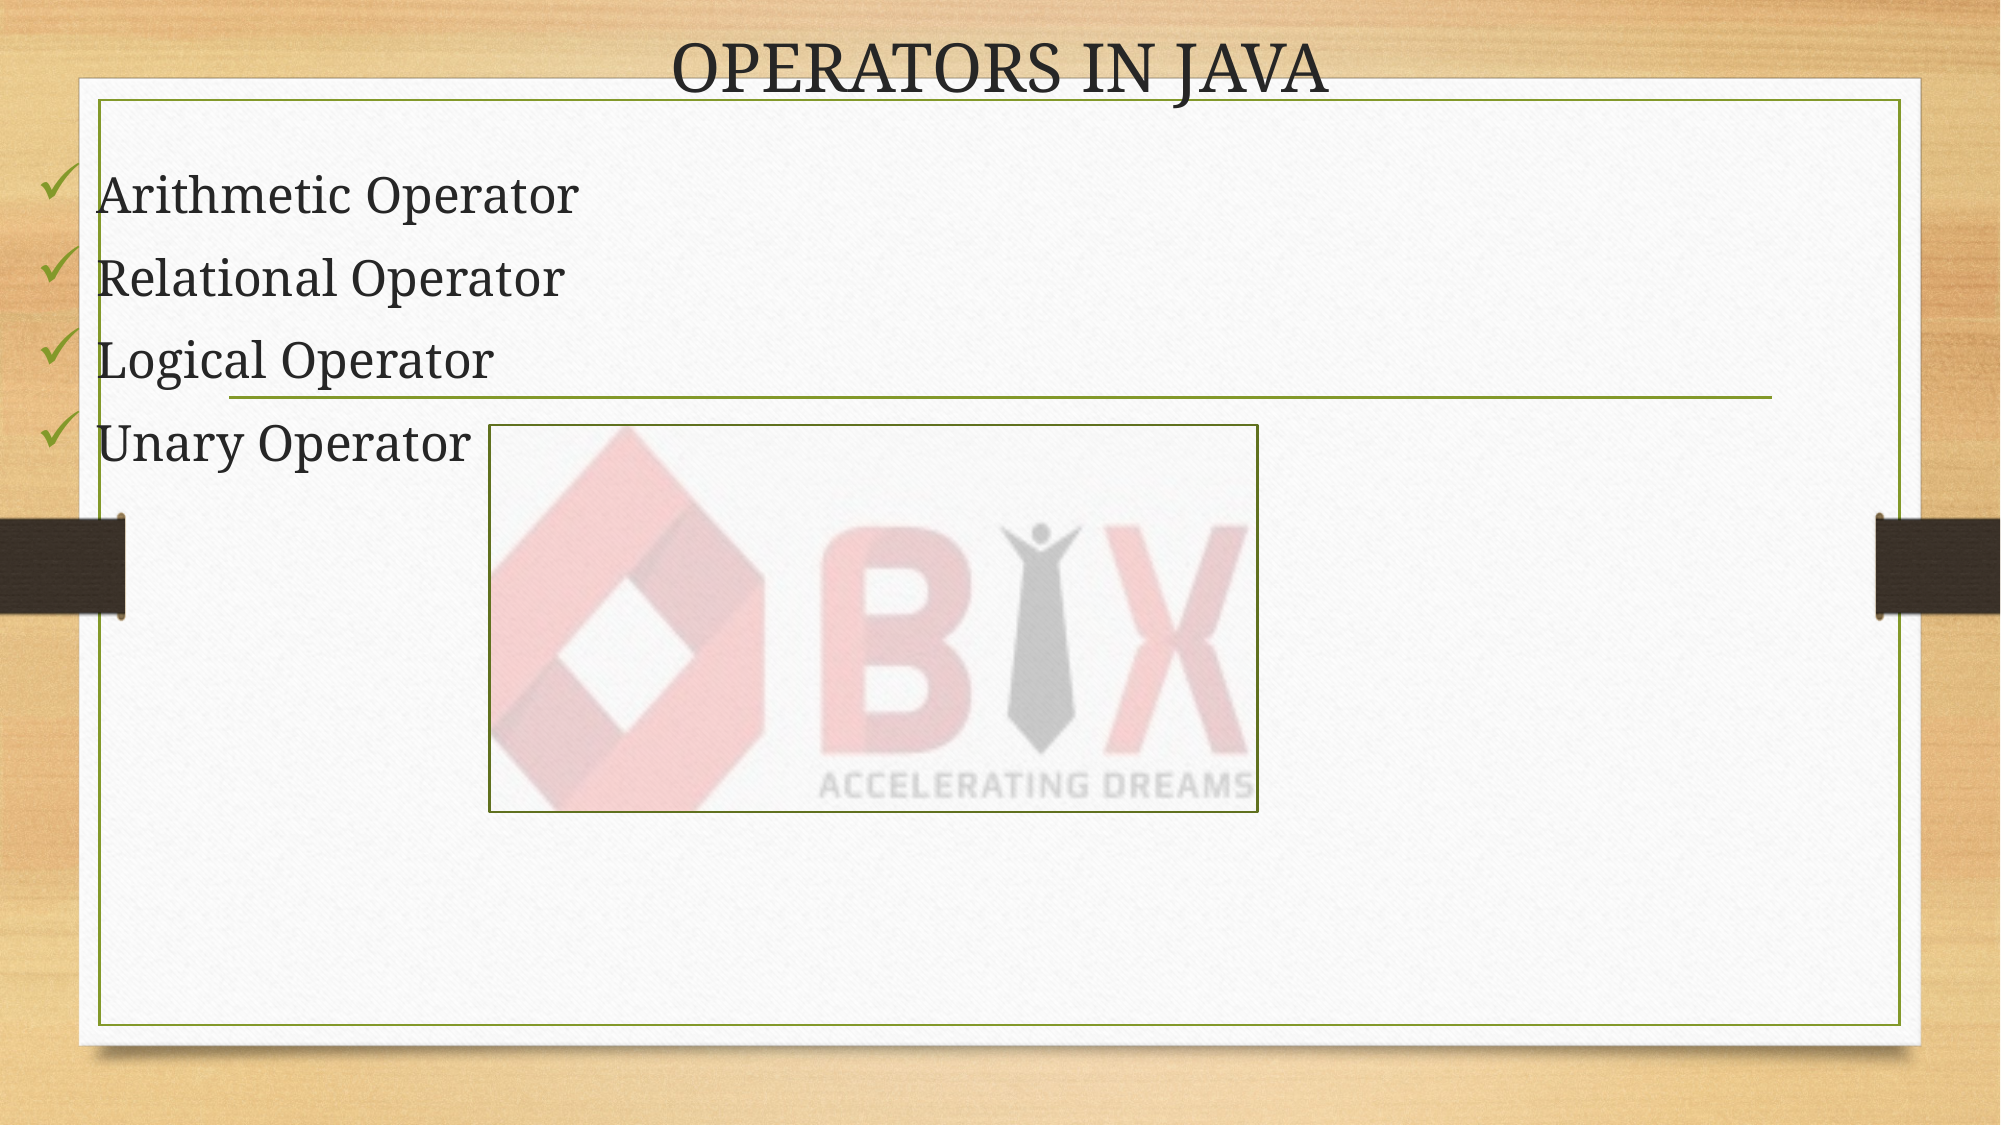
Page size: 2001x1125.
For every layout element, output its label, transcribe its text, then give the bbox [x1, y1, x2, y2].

picture [0, 0, 2001, 1125]
title OPERATORS IN JAVA [137, 16, 1863, 115]
list Arithmetic Operator Relational Operator Logical Operator Unary Operator [21, 156, 1948, 1093]
